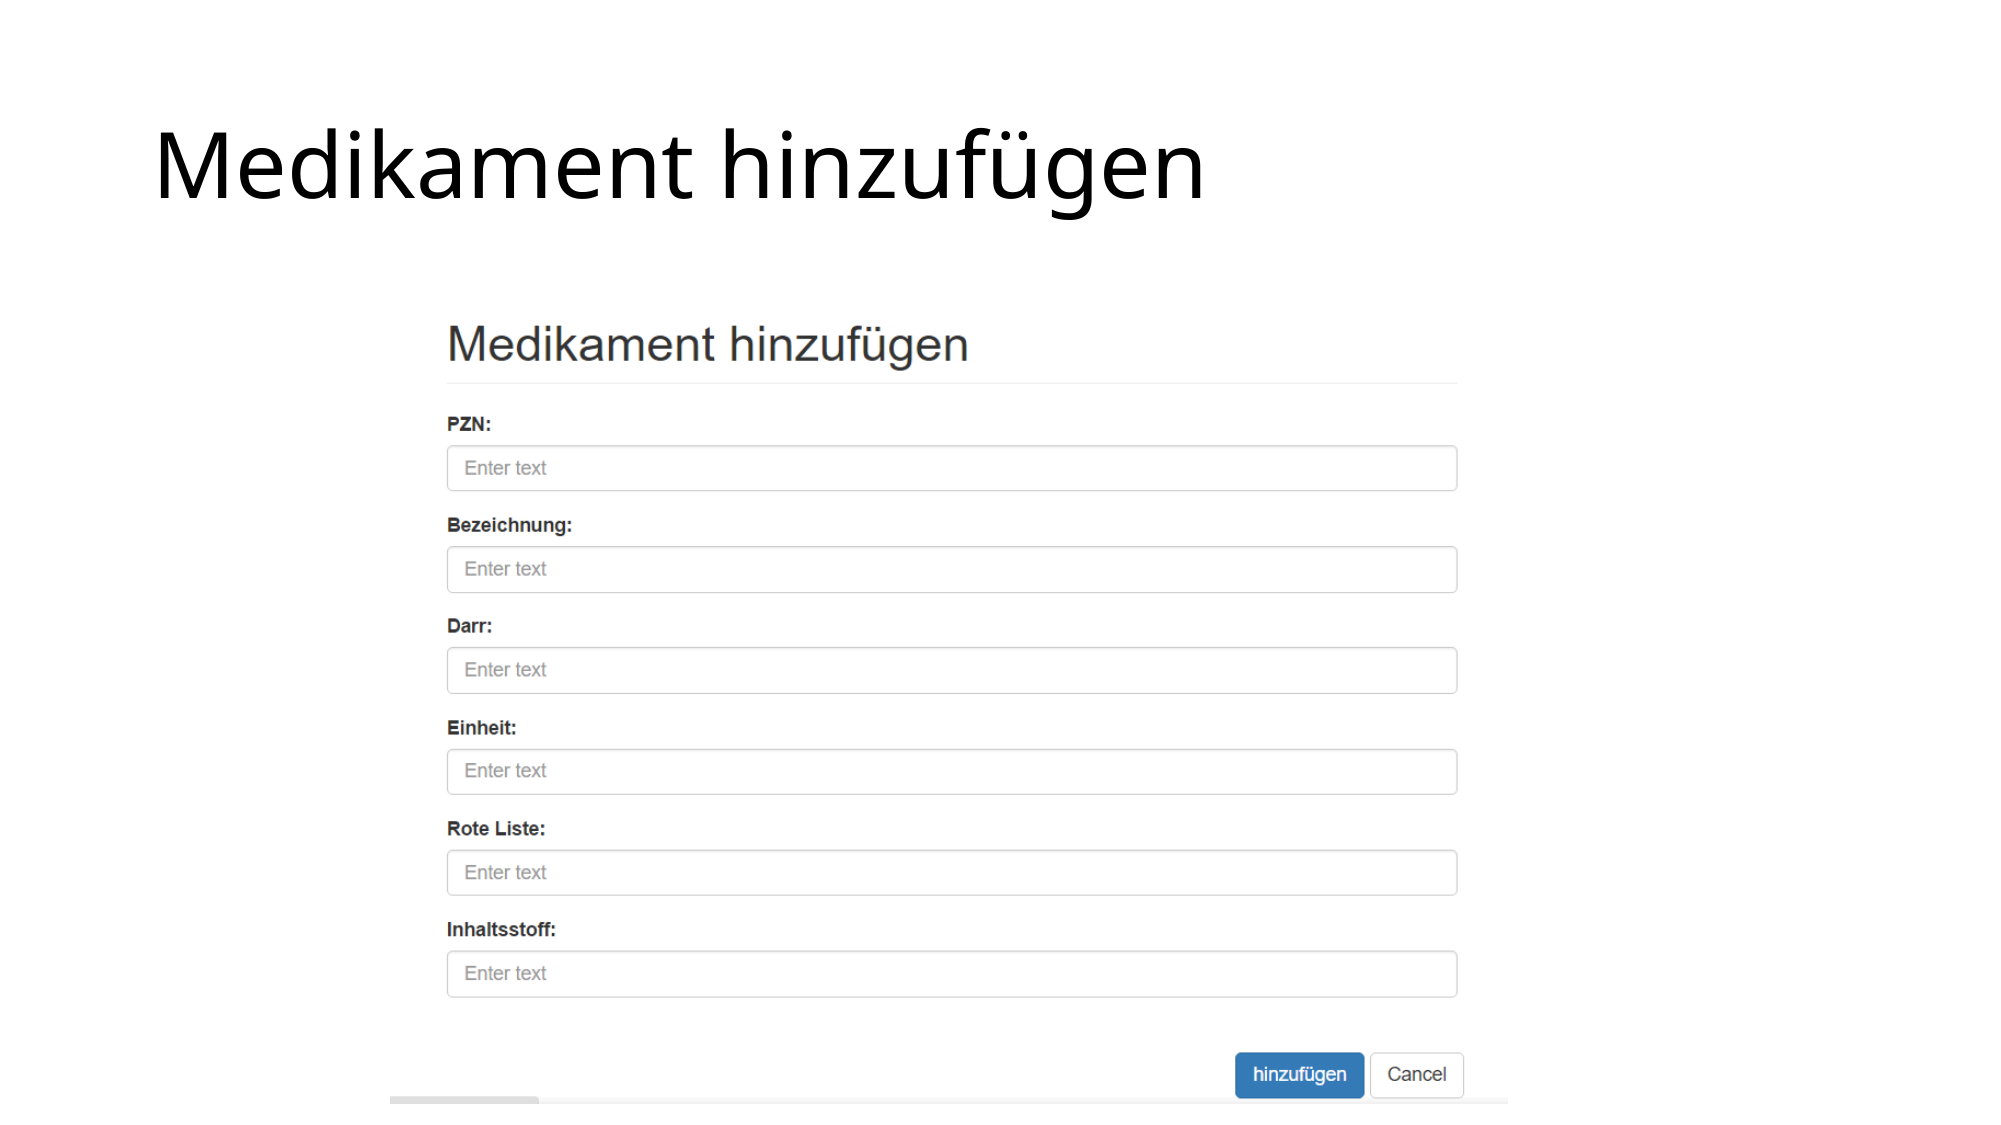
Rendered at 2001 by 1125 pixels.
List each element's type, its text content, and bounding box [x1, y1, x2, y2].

title Medikament hinzufügen [137, 59, 1863, 278]
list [390, 283, 1508, 1104]
